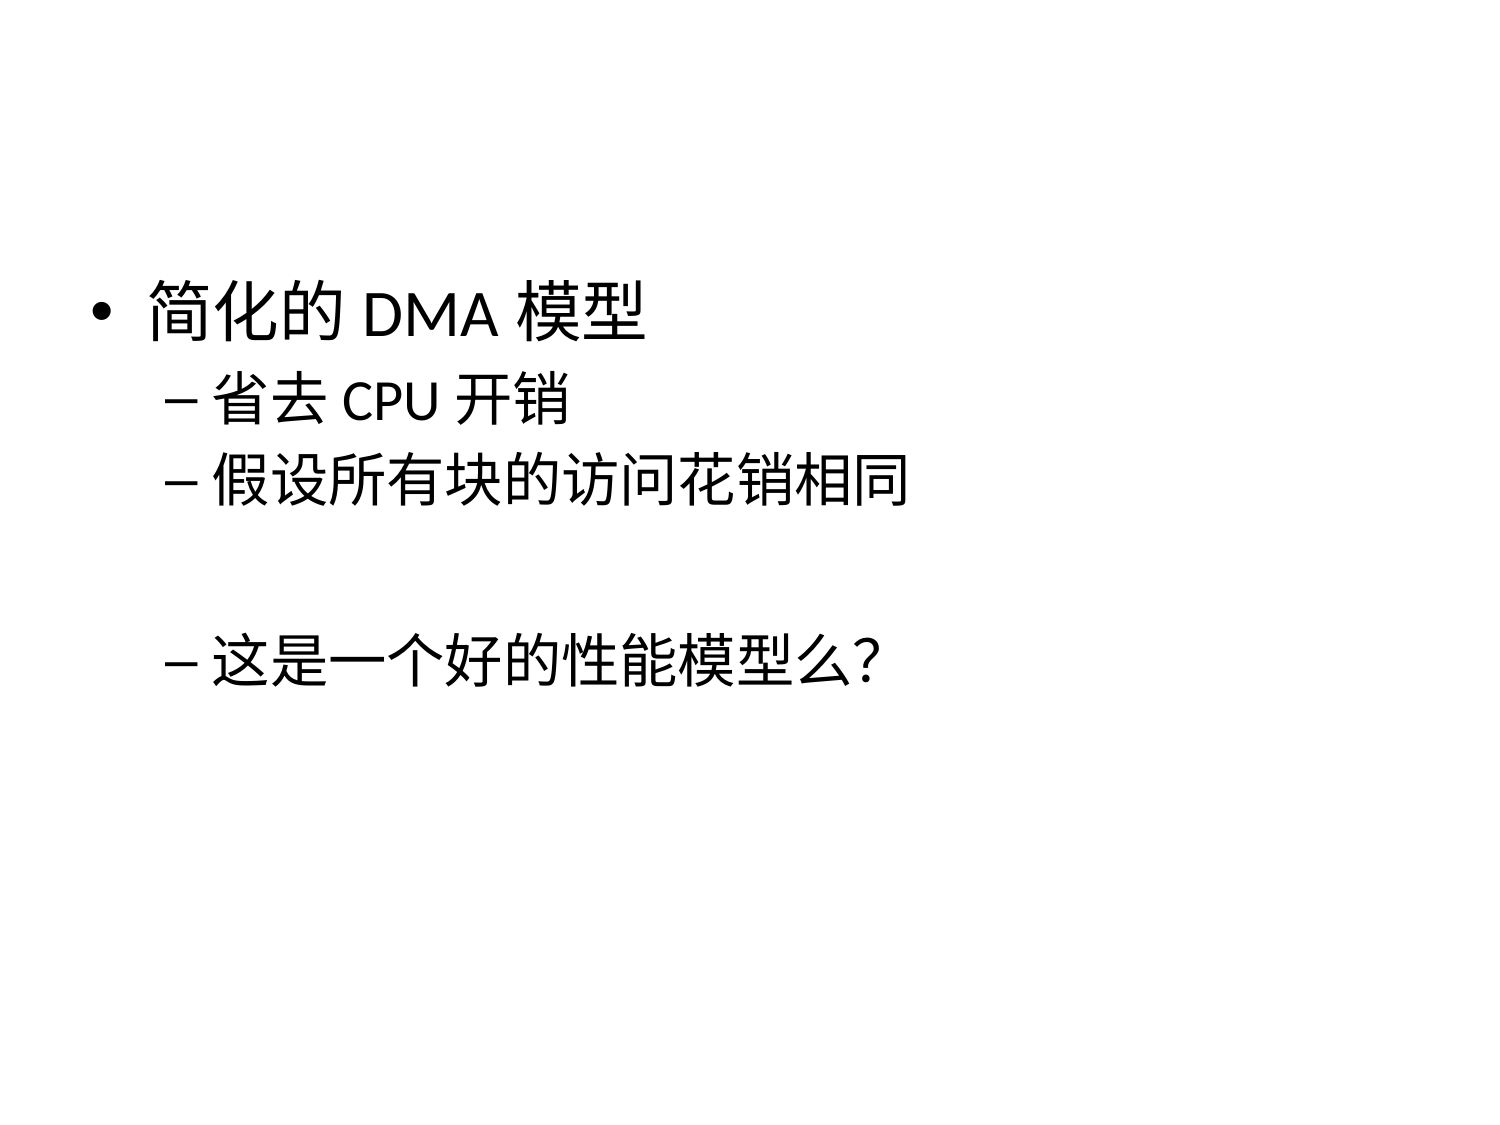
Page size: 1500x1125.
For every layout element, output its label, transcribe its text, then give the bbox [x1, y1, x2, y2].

list 简化的DMA模型 省去CPU开销 假设所有块的访问花销相同 这是一个好的性能模型么？ [75, 262, 1425, 1005]
